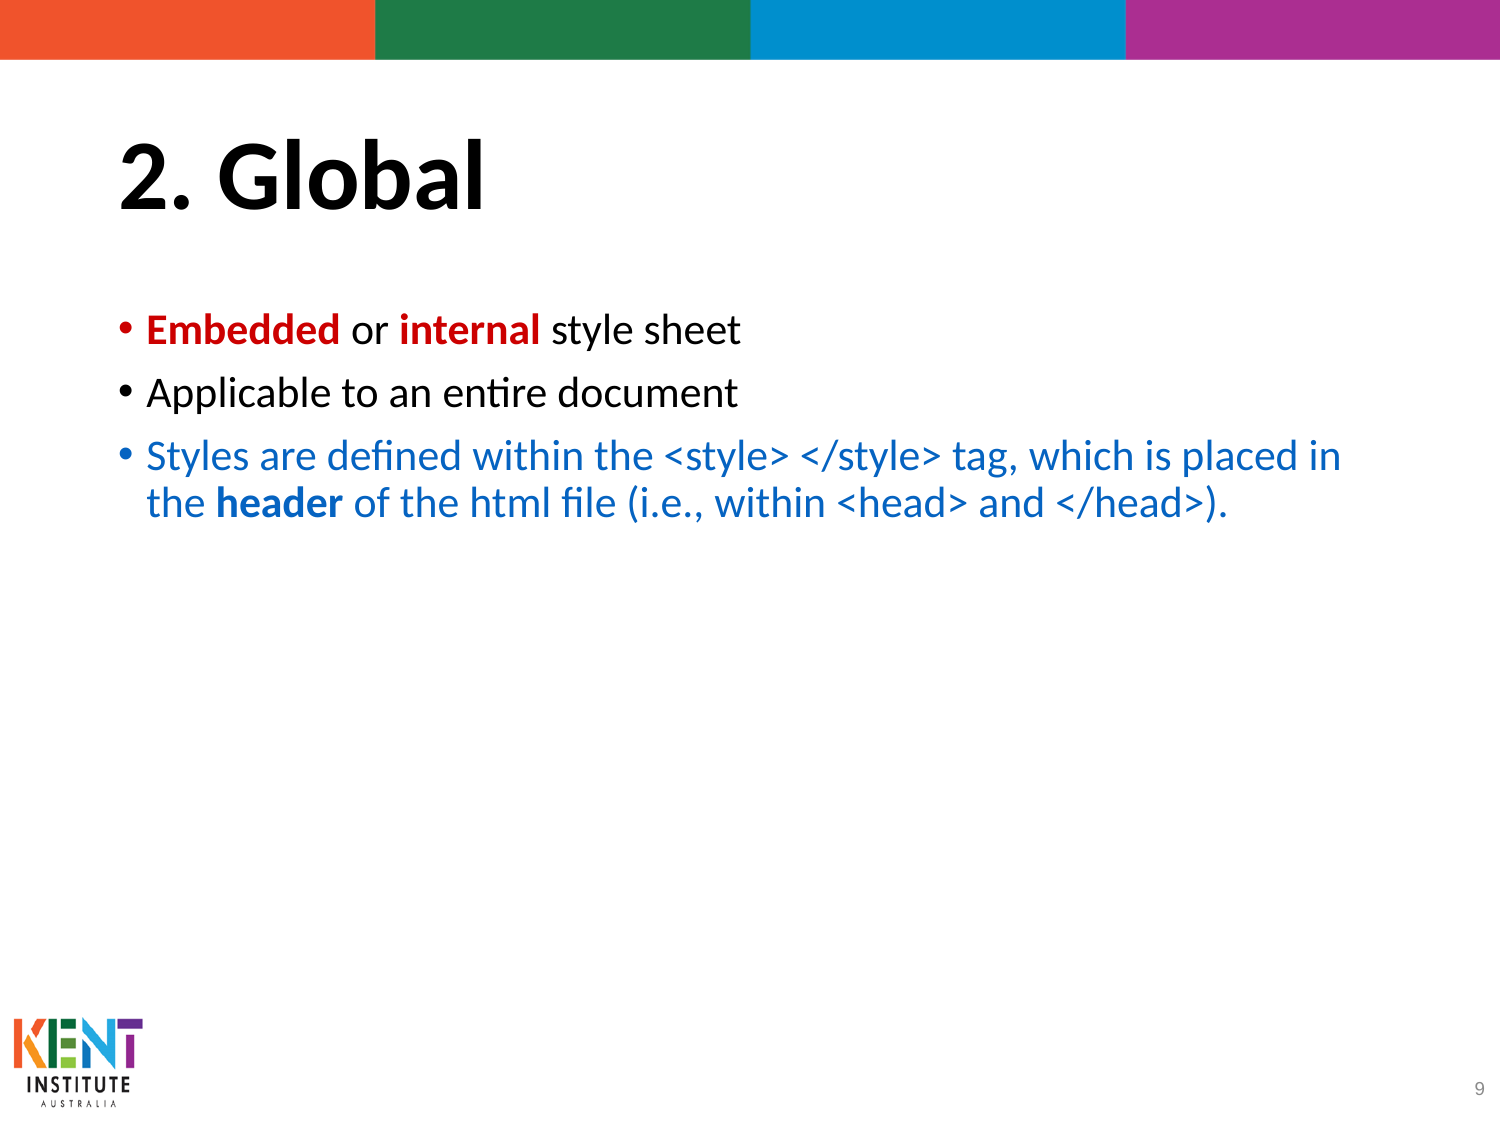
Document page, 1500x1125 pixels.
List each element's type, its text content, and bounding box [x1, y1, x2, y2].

picture [0, 0, 750, 60]
slide_number 9 [1287, 1050, 1500, 1125]
list Embedded or internal style sheet Applicable to an entire document Styles are defined within the <style> </style> tag, which is placed in the header of the html file (i.e., within <head> and </head>). [103, 299, 1397, 1014]
picture [1126, 0, 1500, 60]
picture [0, 1000, 156, 1125]
title 2. Global [103, 68, 1397, 286]
